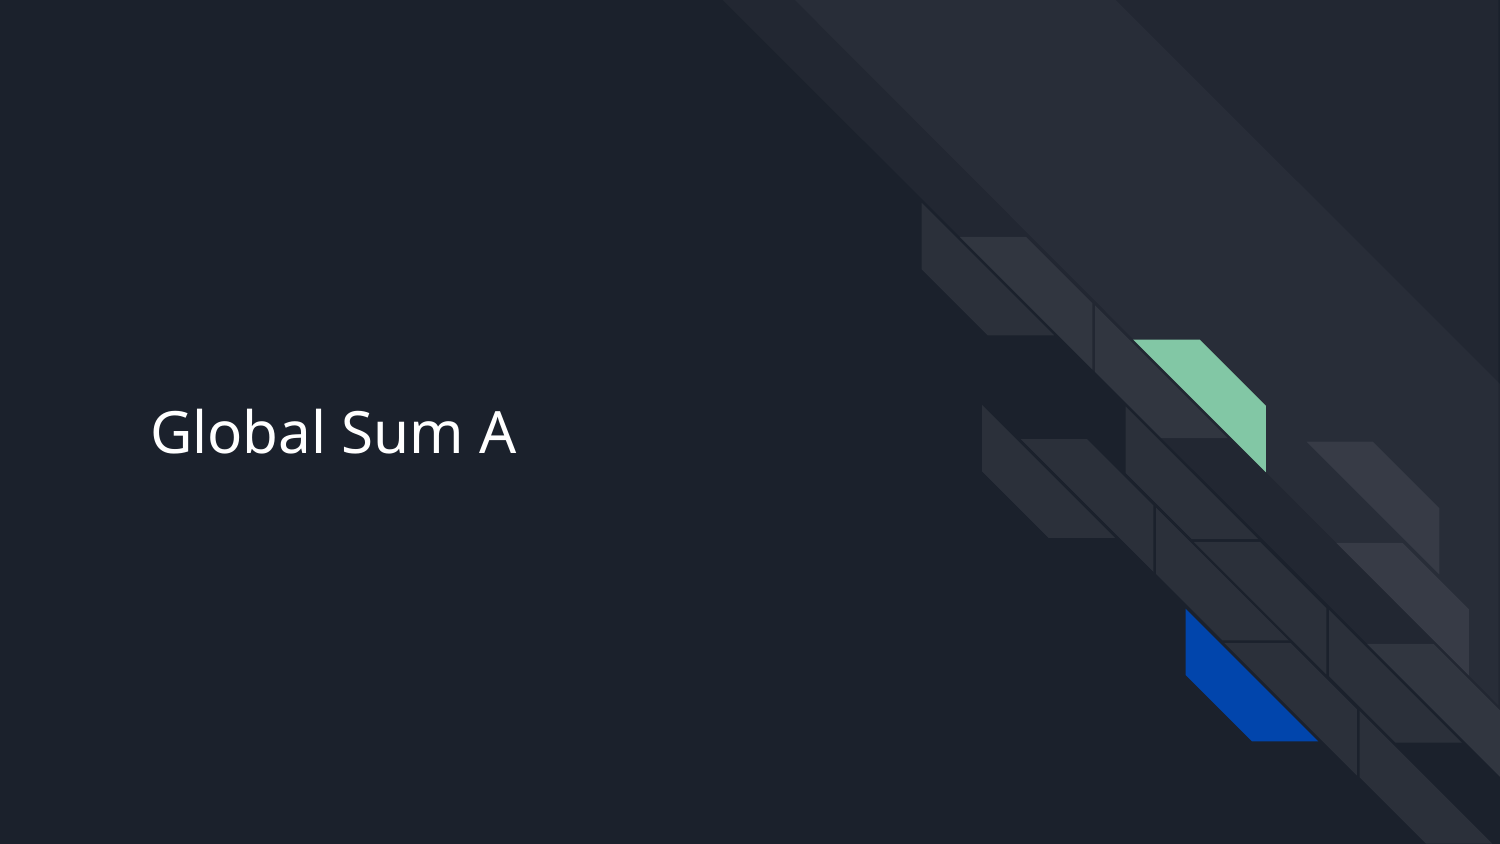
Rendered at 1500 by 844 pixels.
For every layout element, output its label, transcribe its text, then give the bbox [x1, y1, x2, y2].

title Global Sum A [135, 336, 888, 526]
